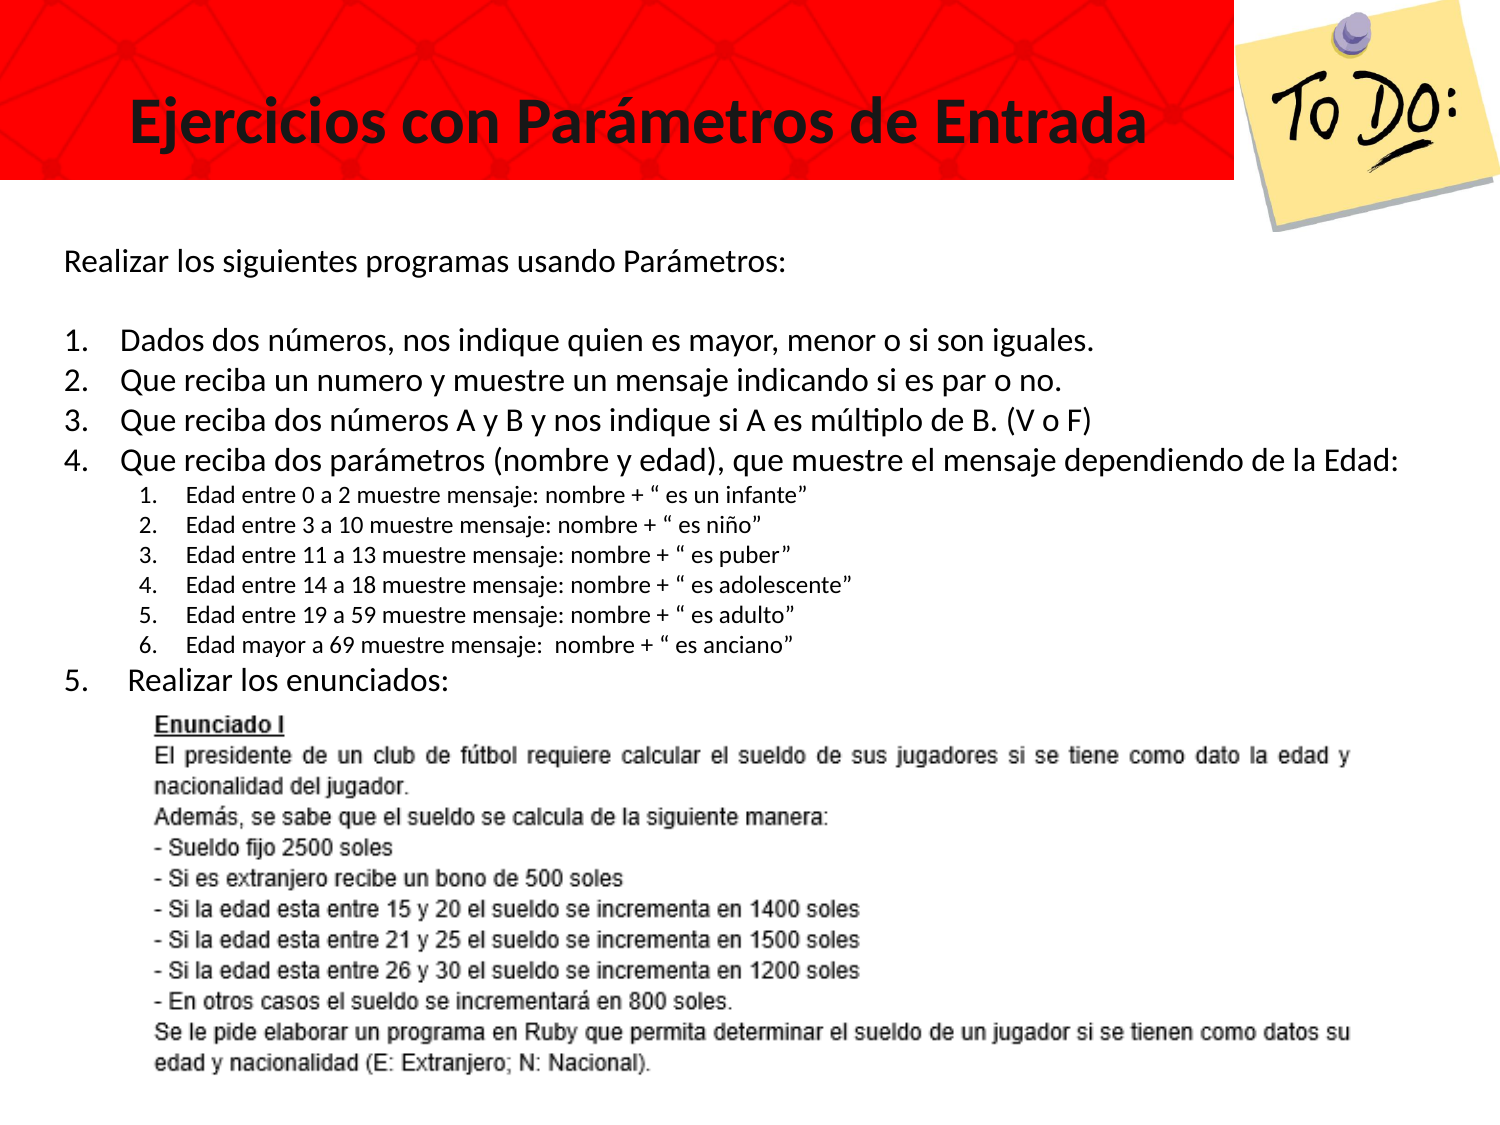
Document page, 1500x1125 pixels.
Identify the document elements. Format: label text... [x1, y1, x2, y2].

picture [145, 714, 1368, 1077]
picture [0, 0, 1500, 232]
text_box Realizar los siguientes programas usando Parámetros: Dados dos números, nos indique quien es mayor, menor o si son iguales. Que reciba un numero y muestre un mensaje indicando si es par o no. Que reciba dos números A y B y nos indique si A es múltiplo de B. (V o F) Que reciba dos parámetros (nombre y edad), que muestre el mensaje dependiendo de la Edad: Edad entre 0 a 2 muestre mensaje: nombre + “ es un infante” Edad entre 3 a 10 muestre mensaje: nombre + “ es niño” Edad entre 11 a 13 muestre mensaje: nombre + “ es puber” Edad entre 14 a 18 muestre mensaje: nombre + “ es adolescente” Edad entre 19 a 59 muestre mensaje: nombre + “ es adulto” Edad mayor a 69 muestre mensaje: nombre + “ es anciano” Realizar los enunciados: [49, 231, 1455, 706]
text_box Ejercicios con Parámetros de Entrada [115, 68, 1165, 164]
